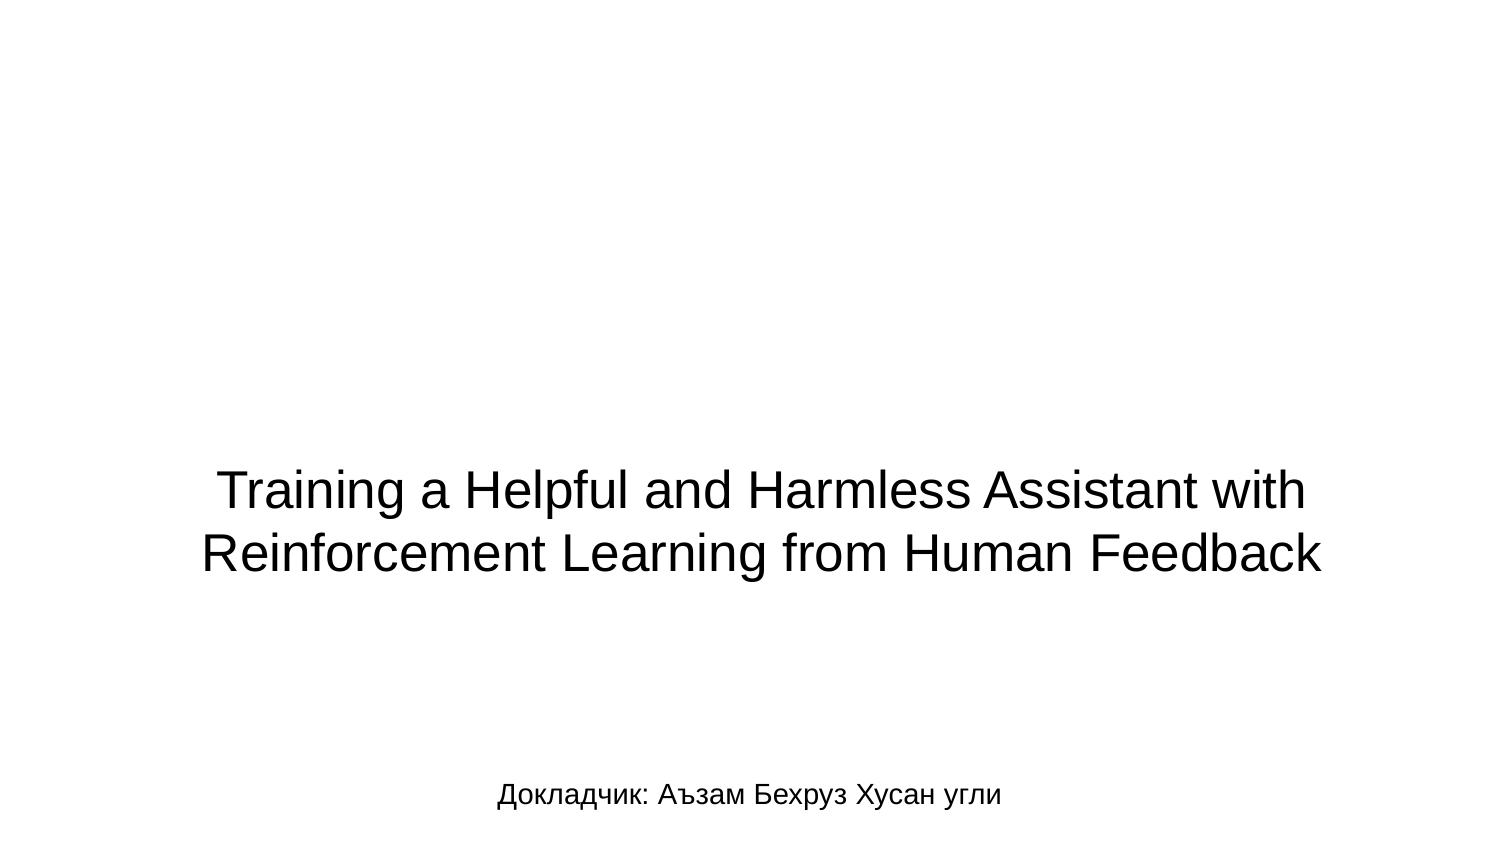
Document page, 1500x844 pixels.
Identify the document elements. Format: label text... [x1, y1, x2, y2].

text_box Докладчик: Аъзам Бехруз Хусан угли [130, 760, 1370, 826]
title Training a Helpful and Harmless Assistant with Reinforcement Learning from Human Feedback [63, 246, 1461, 598]
